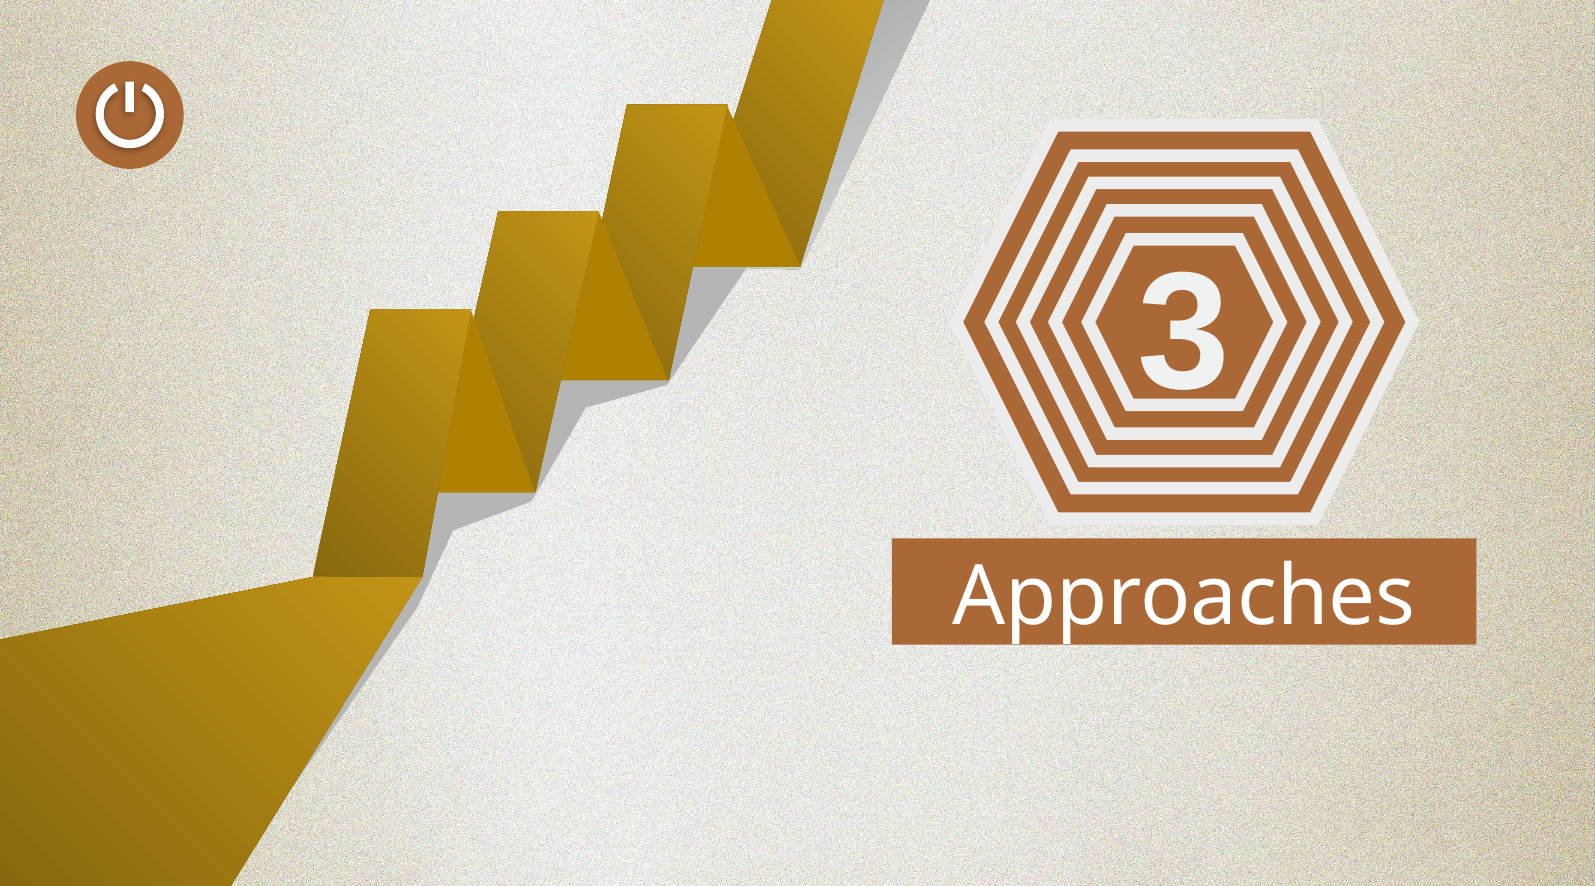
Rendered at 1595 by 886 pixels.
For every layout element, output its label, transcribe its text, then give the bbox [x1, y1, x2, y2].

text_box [885, 0, 930, 886]
text_box [1022, 182, 1346, 462]
text_box Approaches [934, 538, 1477, 645]
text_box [0, 0, 884, 886]
text_box [956, 125, 1413, 519]
text_box 3 [1088, 239, 1281, 405]
text_box [1054, 210, 1314, 434]
picture [930, 0, 1595, 886]
text_box [991, 155, 1378, 489]
